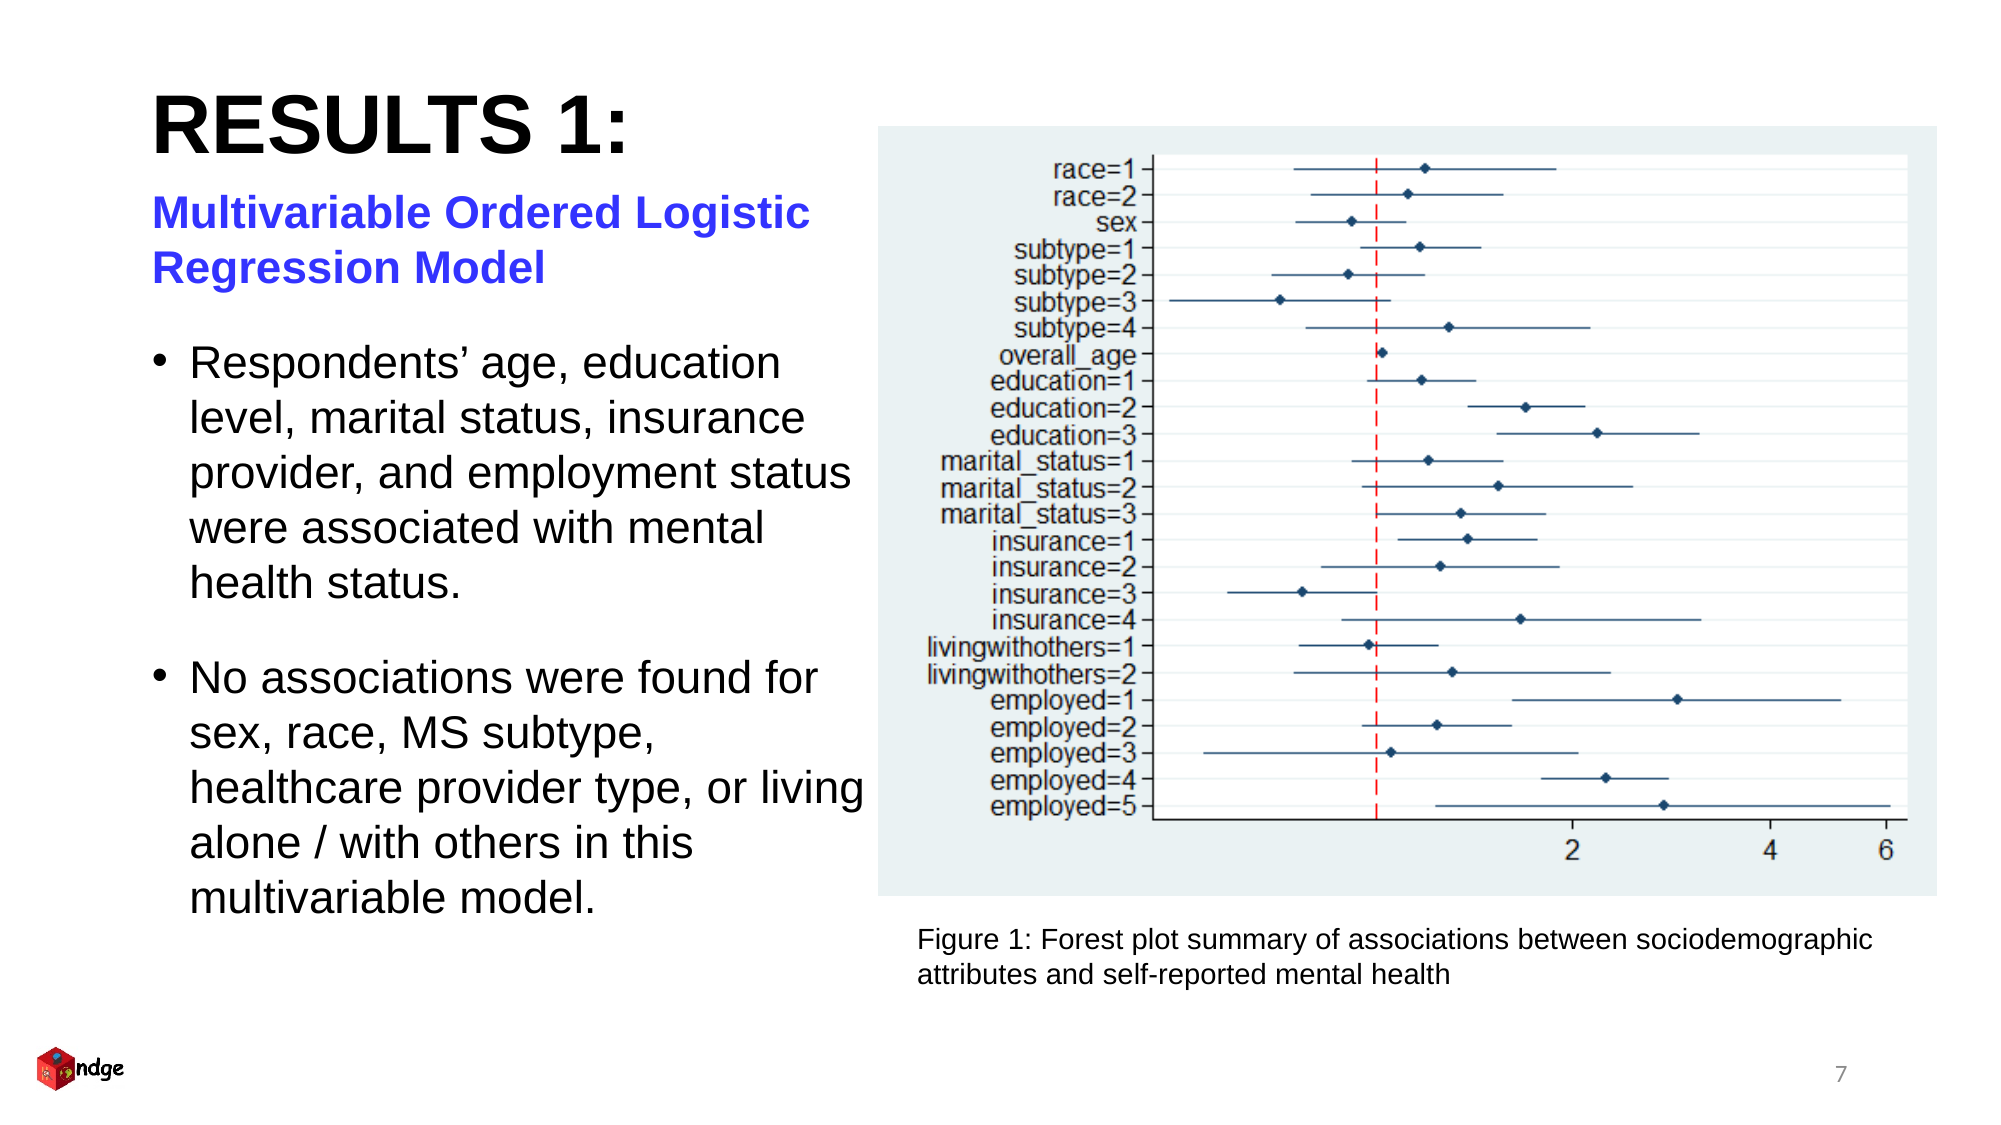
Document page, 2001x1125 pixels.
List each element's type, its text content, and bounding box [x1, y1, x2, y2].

slide_number 7 [1412, 1042, 1863, 1103]
text_box Figure 1: Forest plot summary of associations between sociodemographic attributes and self-reported mental health [902, 913, 1913, 998]
title Results 1: [136, 18, 1934, 175]
text_box Multivariable Ordered Logistic Regression Model Respondents’ age, education level, marital status, insurance provider, and employment status were associated with mental health status. No associations were found for sex, race, MS subtype, healthcare provider type, or living alone / with others in this multivariable model. [136, 175, 882, 1109]
picture [878, 126, 1937, 896]
picture [36, 1046, 125, 1091]
